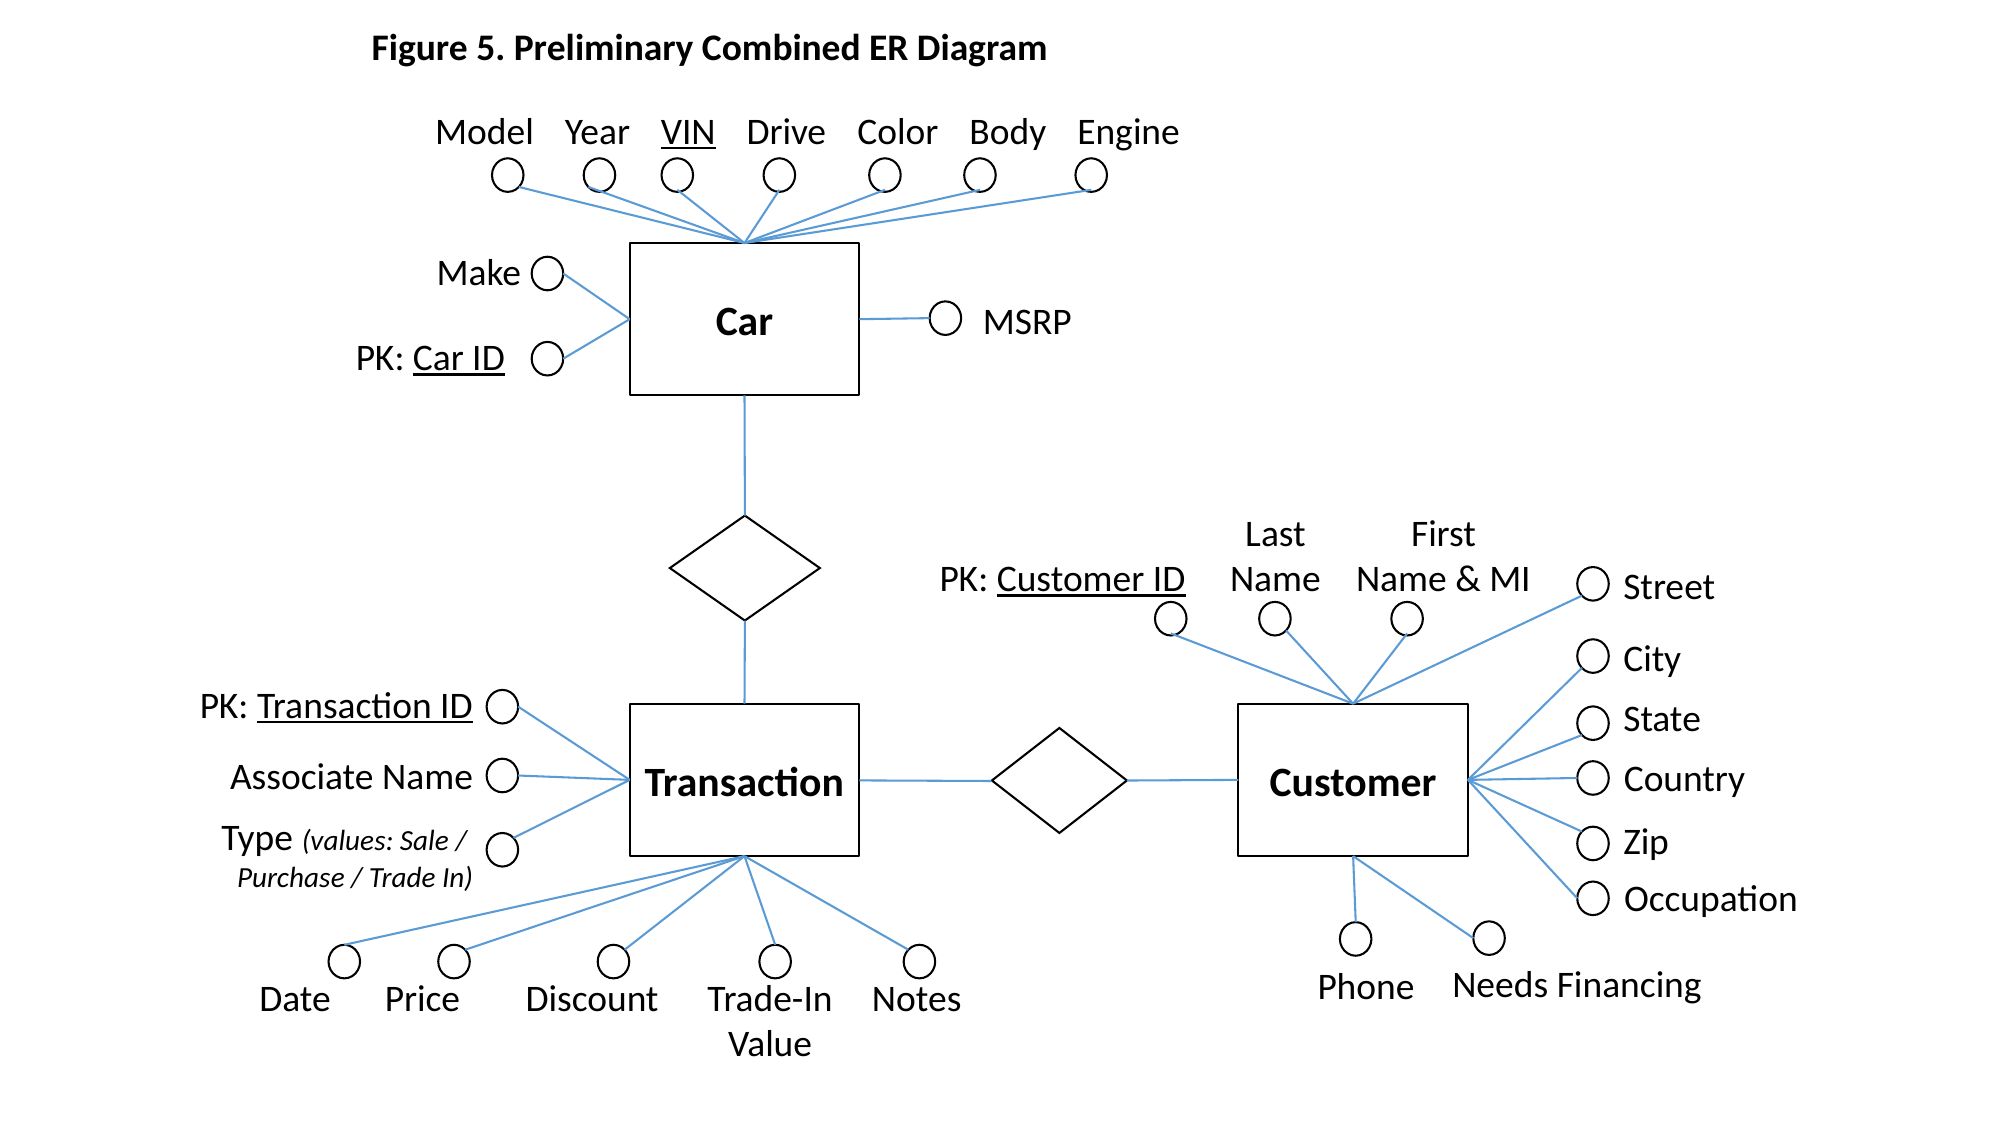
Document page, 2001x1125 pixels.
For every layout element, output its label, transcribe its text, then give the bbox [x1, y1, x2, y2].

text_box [1353, 635, 1408, 704]
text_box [1467, 779, 1578, 899]
text_box [490, 160, 525, 193]
text_box [1576, 566, 1608, 602]
text_box Needs Financing [1437, 952, 1717, 1012]
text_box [518, 186, 588, 243]
text_box Price [370, 966, 476, 1027]
text_box Engine [1062, 99, 1195, 160]
text_box MSRP [968, 289, 1087, 350]
text_box Street [1608, 554, 1731, 615]
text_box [1578, 780, 1582, 832]
text_box Drive [731, 99, 842, 160]
text_box [1338, 921, 1373, 954]
text_box Last Name [1215, 501, 1336, 607]
text_box [488, 831, 520, 856]
text_box [1074, 157, 1109, 193]
text_box Notes [857, 966, 977, 1027]
text_box PK: Car ID [340, 325, 520, 386]
text_box [762, 160, 797, 191]
text_box [1472, 920, 1506, 952]
text_box [963, 160, 997, 191]
text_box [489, 757, 518, 794]
text_box [596, 950, 631, 980]
text_box [868, 160, 902, 191]
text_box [465, 856, 745, 950]
text_box Customer [1238, 704, 1467, 857]
text_box Color [842, 99, 954, 160]
text_box Year [550, 99, 646, 160]
text_box e D [992, 726, 1127, 835]
text_box Car [629, 243, 860, 396]
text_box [1353, 856, 1474, 939]
text_box PK: Customer ID [924, 546, 1201, 607]
text_box Trade-In Value [692, 966, 848, 1072]
text_box [1582, 760, 1608, 796]
text_box [1582, 705, 1608, 742]
text_box [530, 340, 565, 377]
text_box [902, 943, 937, 966]
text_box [518, 706, 630, 775]
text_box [744, 191, 1092, 243]
text_box City [1608, 626, 1697, 686]
text_box [668, 515, 822, 622]
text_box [1286, 630, 1353, 635]
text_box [1353, 595, 1582, 704]
text_box [758, 950, 792, 966]
text_box Body [954, 99, 1062, 160]
text_box [928, 300, 963, 337]
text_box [518, 775, 630, 780]
text_box [582, 160, 617, 186]
text_box Discount [510, 966, 674, 1027]
text_box Make [421, 240, 537, 300]
text_box Date [244, 966, 346, 1027]
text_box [1467, 667, 1582, 735]
text_box Associate Name [215, 745, 489, 805]
text_box PK: Transaction ID [184, 673, 488, 733]
text_box VIN [646, 99, 731, 160]
text_box [1153, 607, 1188, 637]
text_box [1258, 607, 1292, 635]
text_box [660, 160, 695, 186]
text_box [745, 856, 909, 950]
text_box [1467, 735, 1582, 780]
text_box Country [1608, 746, 1761, 807]
text_box Zip [1608, 809, 1685, 870]
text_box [563, 320, 630, 359]
text_box Type (values: Sale / Purchase / Trade In) [206, 805, 488, 901]
text_box [327, 943, 362, 980]
text_box Model [420, 99, 549, 160]
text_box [588, 186, 745, 243]
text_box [563, 273, 630, 320]
text_box [1576, 880, 1609, 917]
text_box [677, 191, 744, 243]
text_box [1578, 825, 1608, 862]
text_box Figure 5. Preliminary Combined ER Diagram [356, 15, 1063, 76]
text_box [437, 945, 471, 980]
text_box Phone [1302, 954, 1430, 1015]
text_box Transaction [629, 703, 860, 856]
text_box [488, 688, 519, 725]
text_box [344, 856, 465, 945]
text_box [513, 779, 630, 838]
text_box State [1608, 686, 1717, 746]
text_box First Name & MI [1341, 501, 1546, 607]
text_box [530, 255, 565, 292]
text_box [1170, 635, 1353, 704]
text_box [1582, 638, 1608, 674]
text_box Occupation [1609, 867, 1813, 927]
